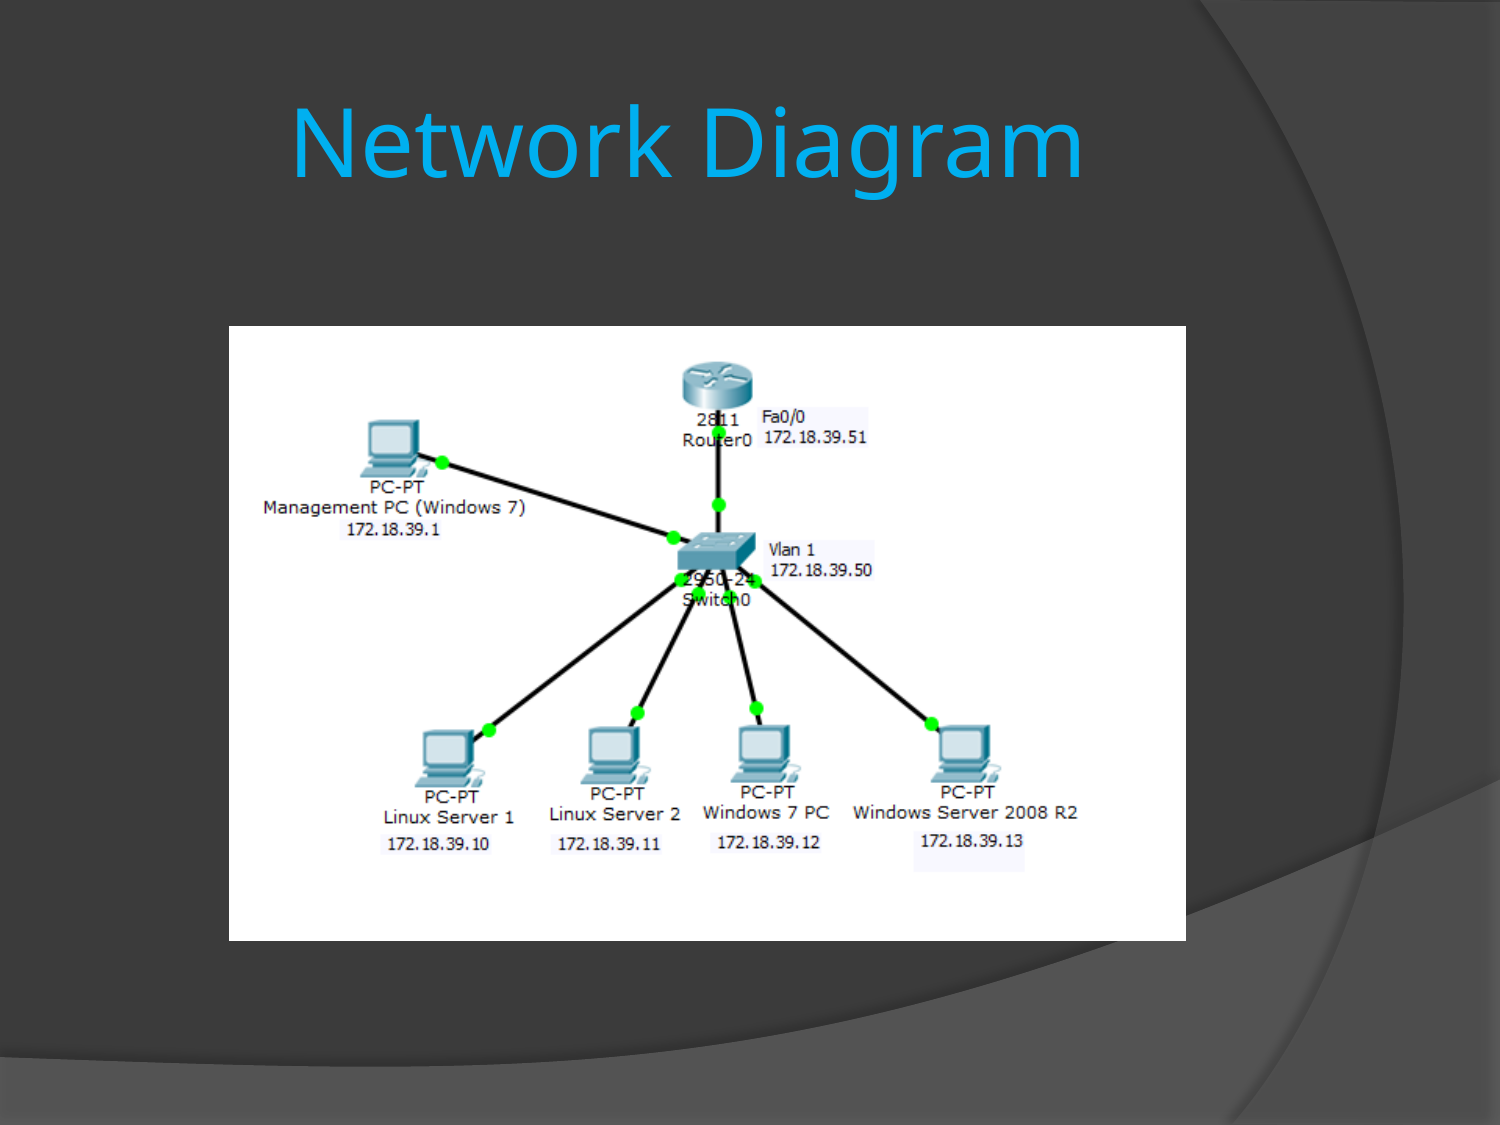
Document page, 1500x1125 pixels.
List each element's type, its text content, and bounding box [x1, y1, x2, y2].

picture [229, 325, 1187, 941]
title Network Diagram [75, 45, 1300, 233]
